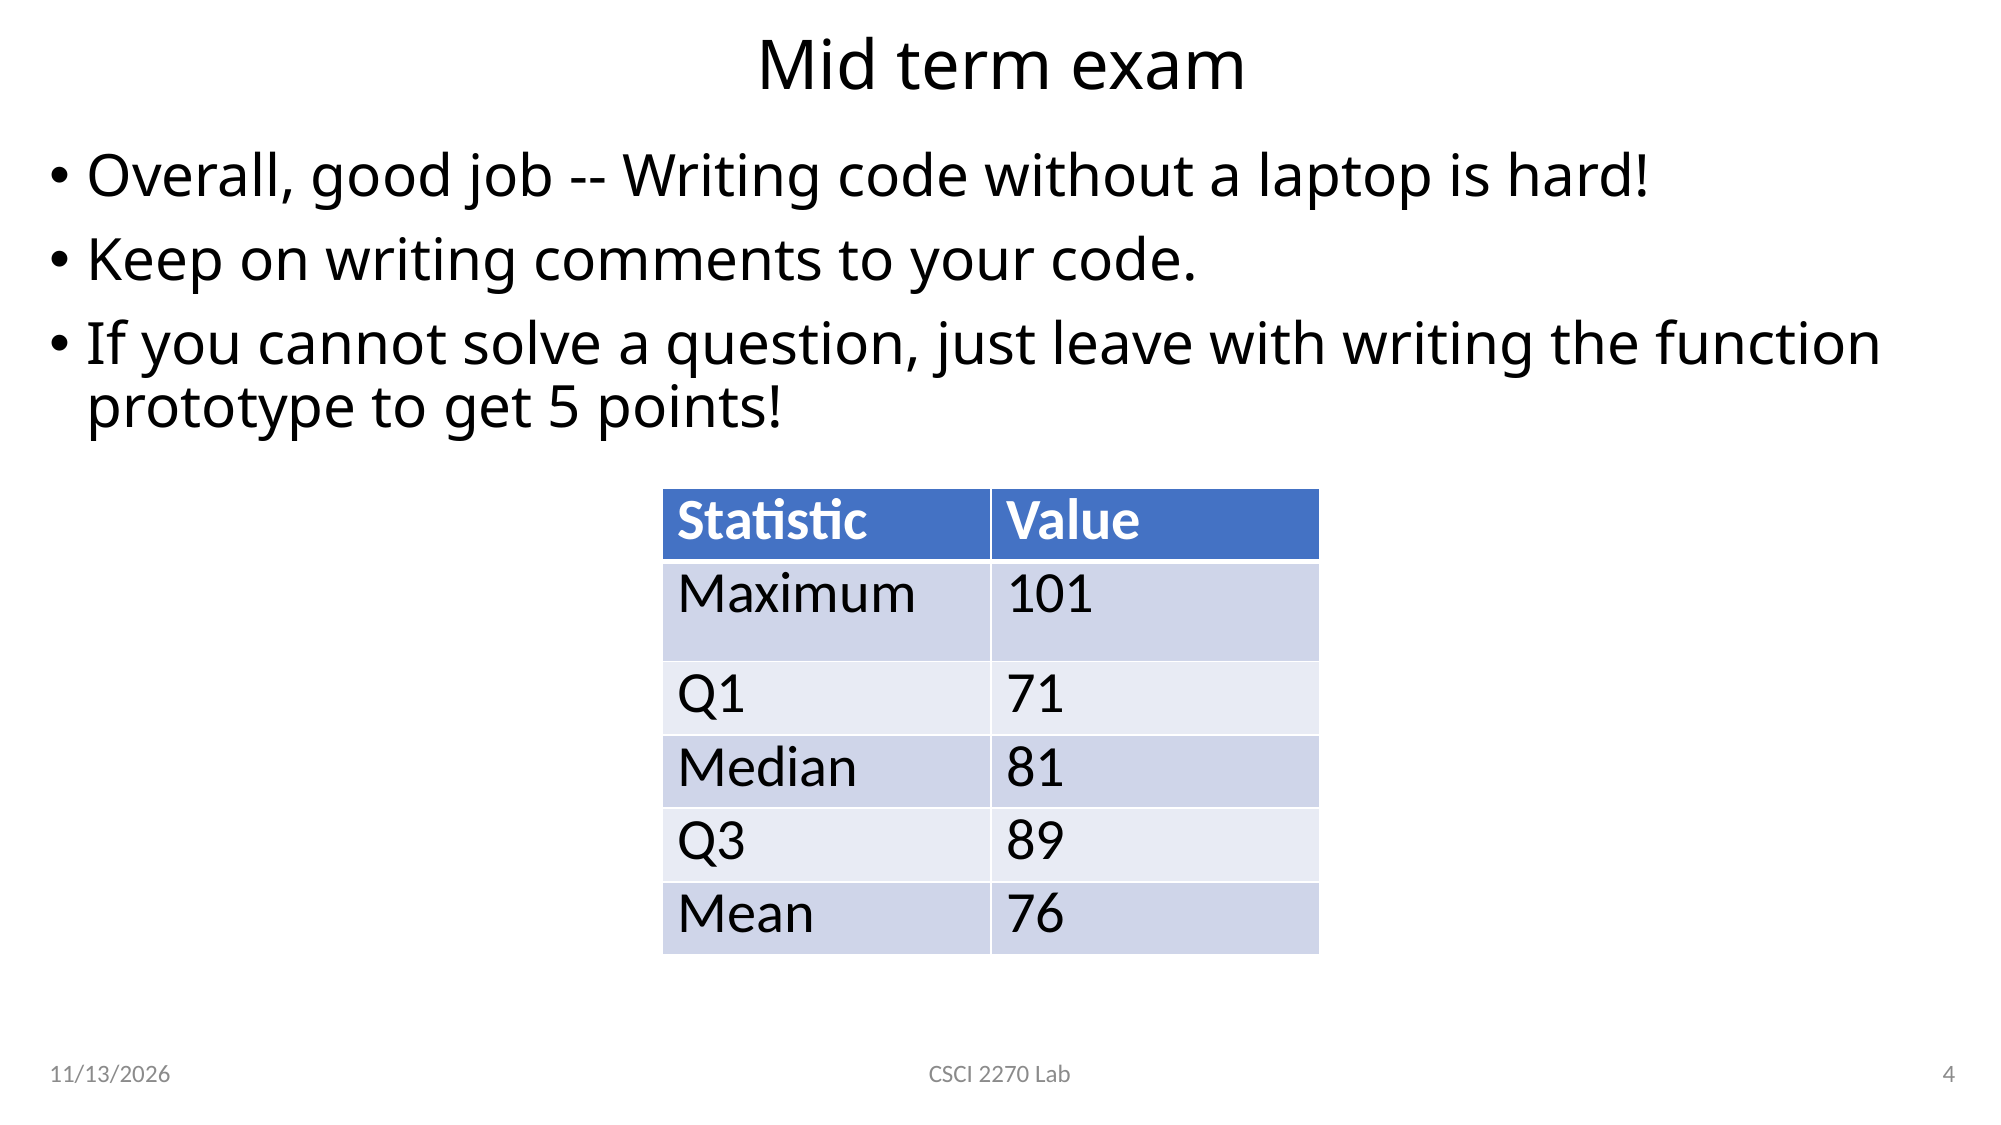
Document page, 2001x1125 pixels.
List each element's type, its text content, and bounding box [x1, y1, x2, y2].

table_cell 71 [992, 662, 1319, 734]
list Overall, good job -- Writing code without a laptop is hard! Keep on writing comments to your code. If you cannot solve a question, just leave with writing the function prototype to get 5 points! [34, 139, 1971, 1014]
table_header Value [992, 489, 1319, 559]
slide_number 4 [1520, 1042, 1971, 1103]
table_cell Q3 [663, 809, 990, 881]
title Mid term exam [34, 22, 1971, 112]
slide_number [34, 1042, 485, 1103]
table_cell 81 [992, 736, 1319, 807]
table_cell Median [663, 736, 990, 807]
table_cell 101 [992, 564, 1319, 661]
footer CSCI 2270 Lab [662, 1042, 1338, 1103]
table_header Statistic [663, 489, 990, 559]
table_cell Q1 [663, 662, 990, 734]
table_cell Mean [663, 883, 990, 954]
table_cell 76 [992, 883, 1319, 954]
table_cell 89 [992, 809, 1319, 881]
table_cell Maximum [663, 564, 990, 661]
